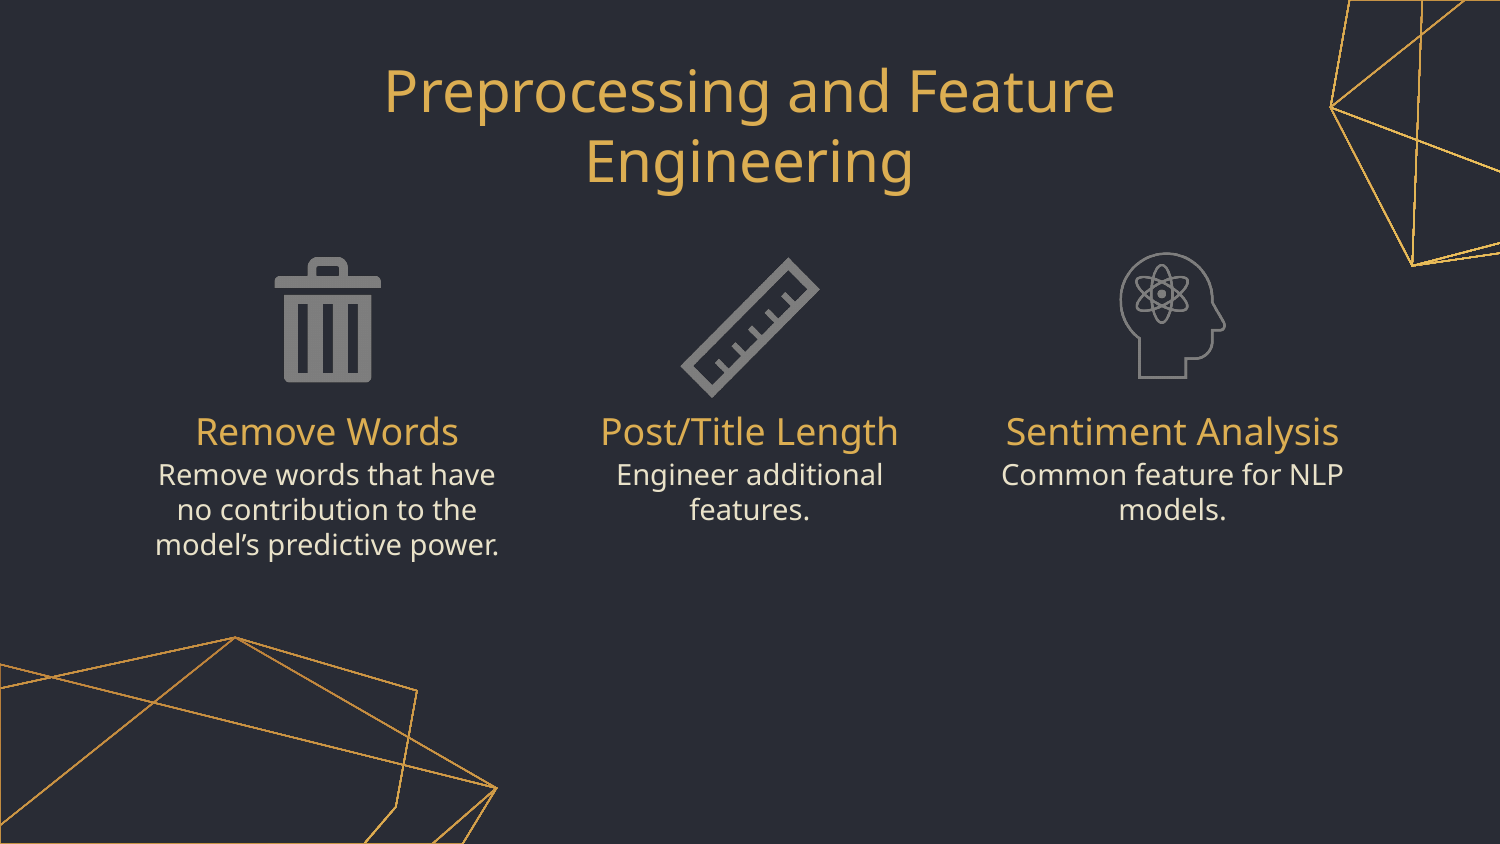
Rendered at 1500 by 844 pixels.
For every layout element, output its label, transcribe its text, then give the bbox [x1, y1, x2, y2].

subtitle Sentiment Analysis [980, 409, 1366, 441]
subtitle Engineer additional features. [557, 469, 943, 609]
picture [674, 252, 826, 404]
picture [251, 244, 403, 395]
subtitle Remove Words [134, 409, 520, 441]
subtitle Remove words that have no contribution to the model’s predictive power. [134, 441, 520, 609]
subtitle Common feature for NLP models. [980, 441, 1366, 609]
subtitle Post/Title Length [557, 409, 943, 469]
picture [1097, 243, 1248, 394]
title Preprocessing and Feature Engineering [327, 88, 1173, 160]
